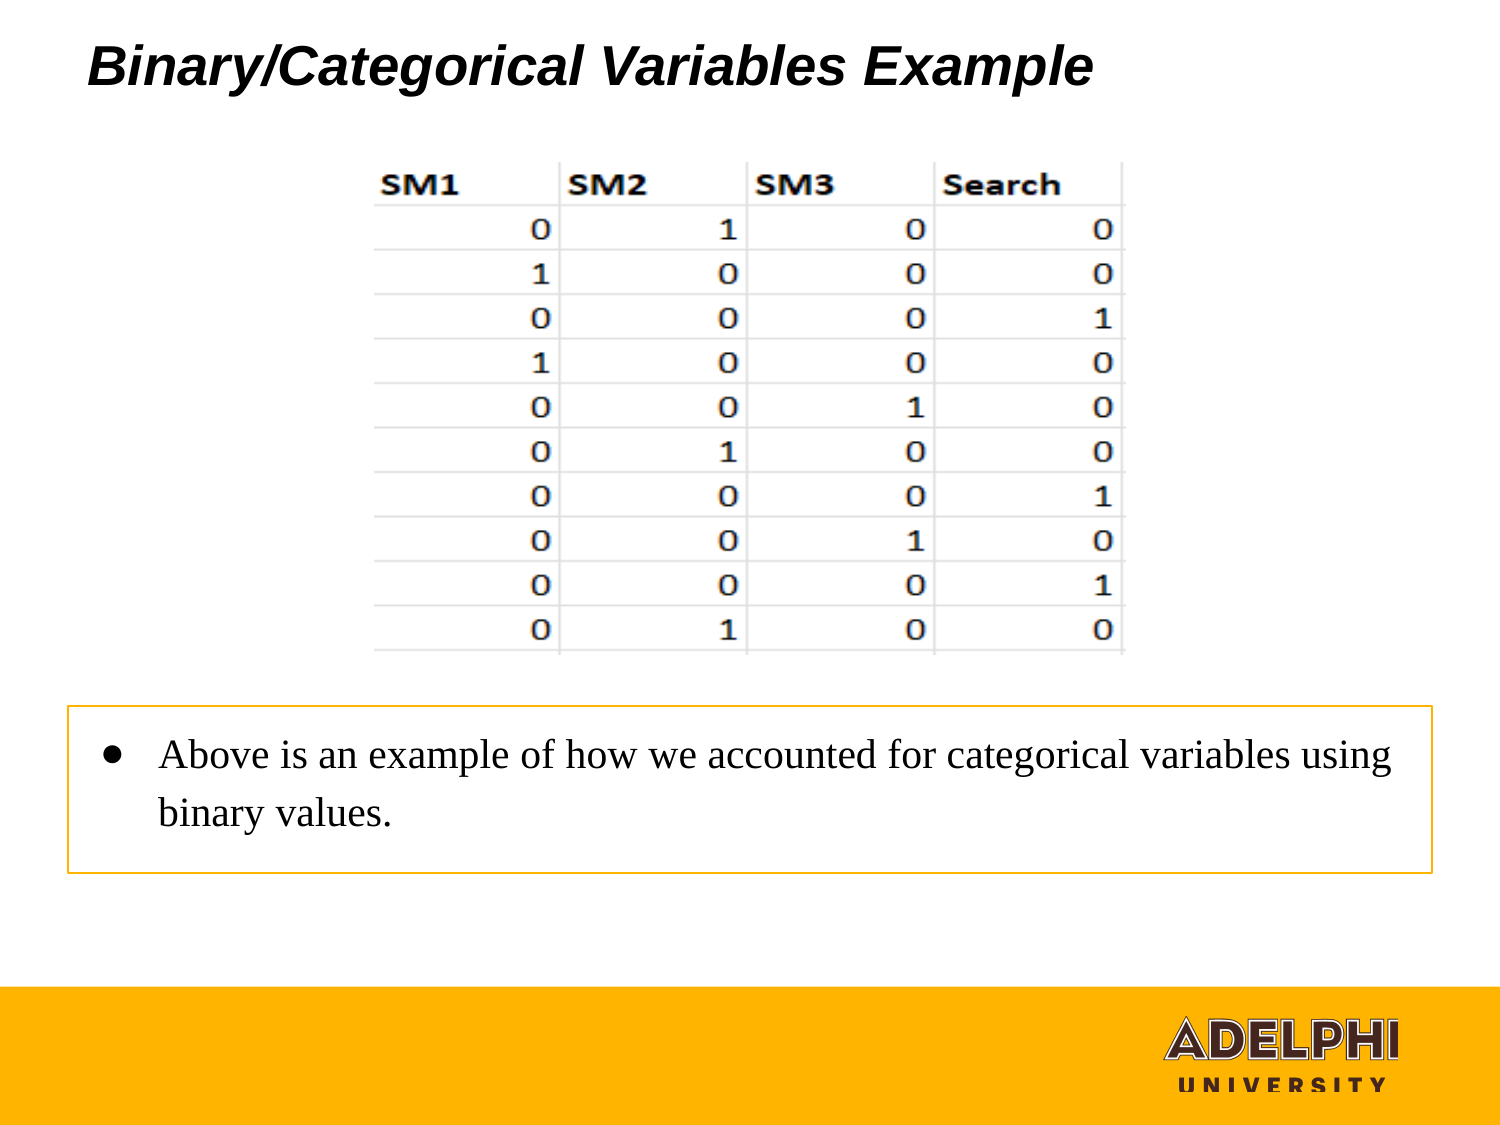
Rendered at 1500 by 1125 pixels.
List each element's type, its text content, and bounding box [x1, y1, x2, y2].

text_box Binary/Categorical Variables Example [72, 13, 1235, 112]
picture [1163, 1016, 1398, 1092]
text_box Above is an example of how we accounted for categorical variables using binary values. [68, 705, 1432, 874]
picture [373, 162, 1127, 656]
